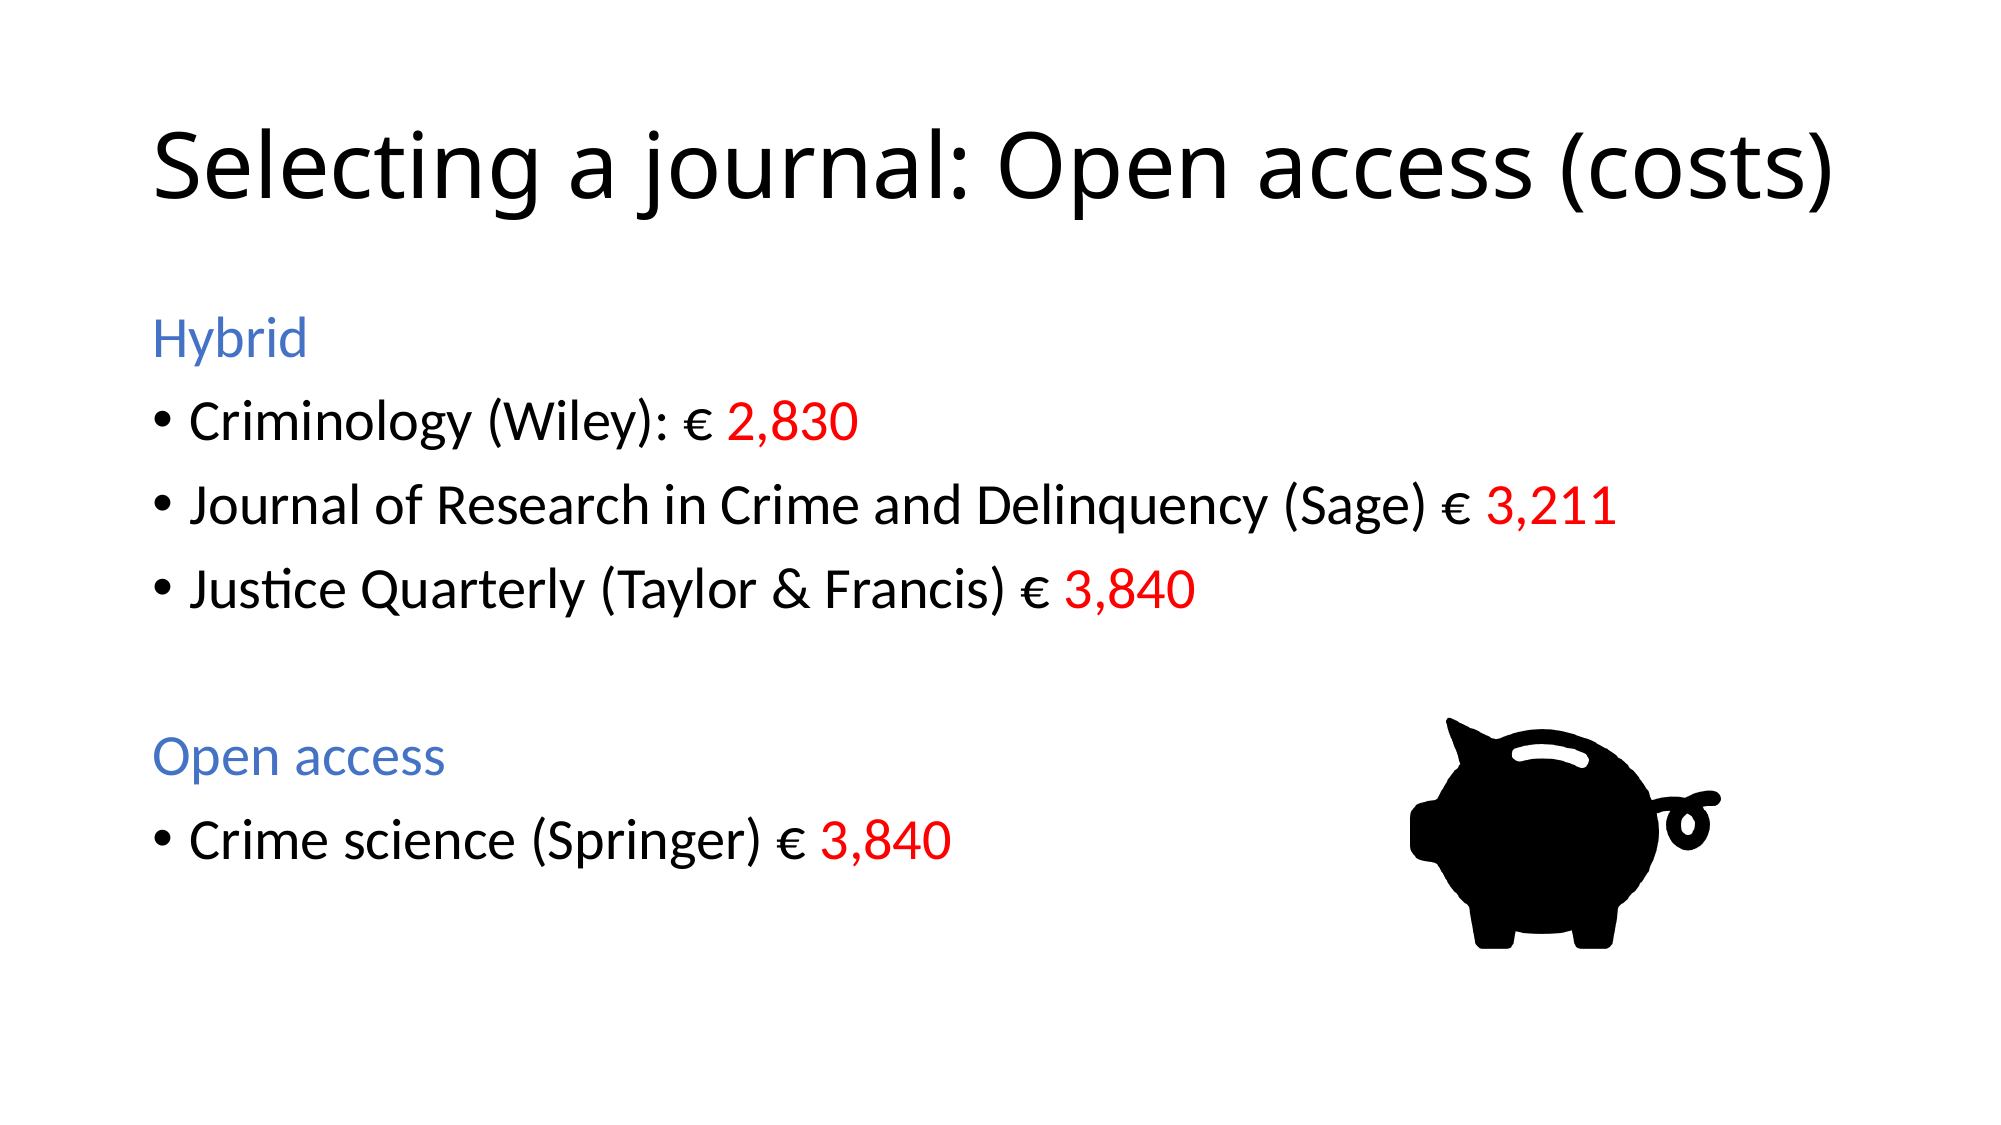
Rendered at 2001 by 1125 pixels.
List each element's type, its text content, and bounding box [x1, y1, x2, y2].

picture [1384, 656, 1735, 1006]
list Hybrid Criminology (Wiley): € 2,830 Journal of Research in Crime and Delinquency (Sage) € 3,211 Justice Quarterly (Taylor & Francis) € 3,840 Open access Crime science (Springer) € 3,840 [137, 299, 1863, 1014]
title Selecting a journal: Open access (costs) [137, 59, 1863, 278]
